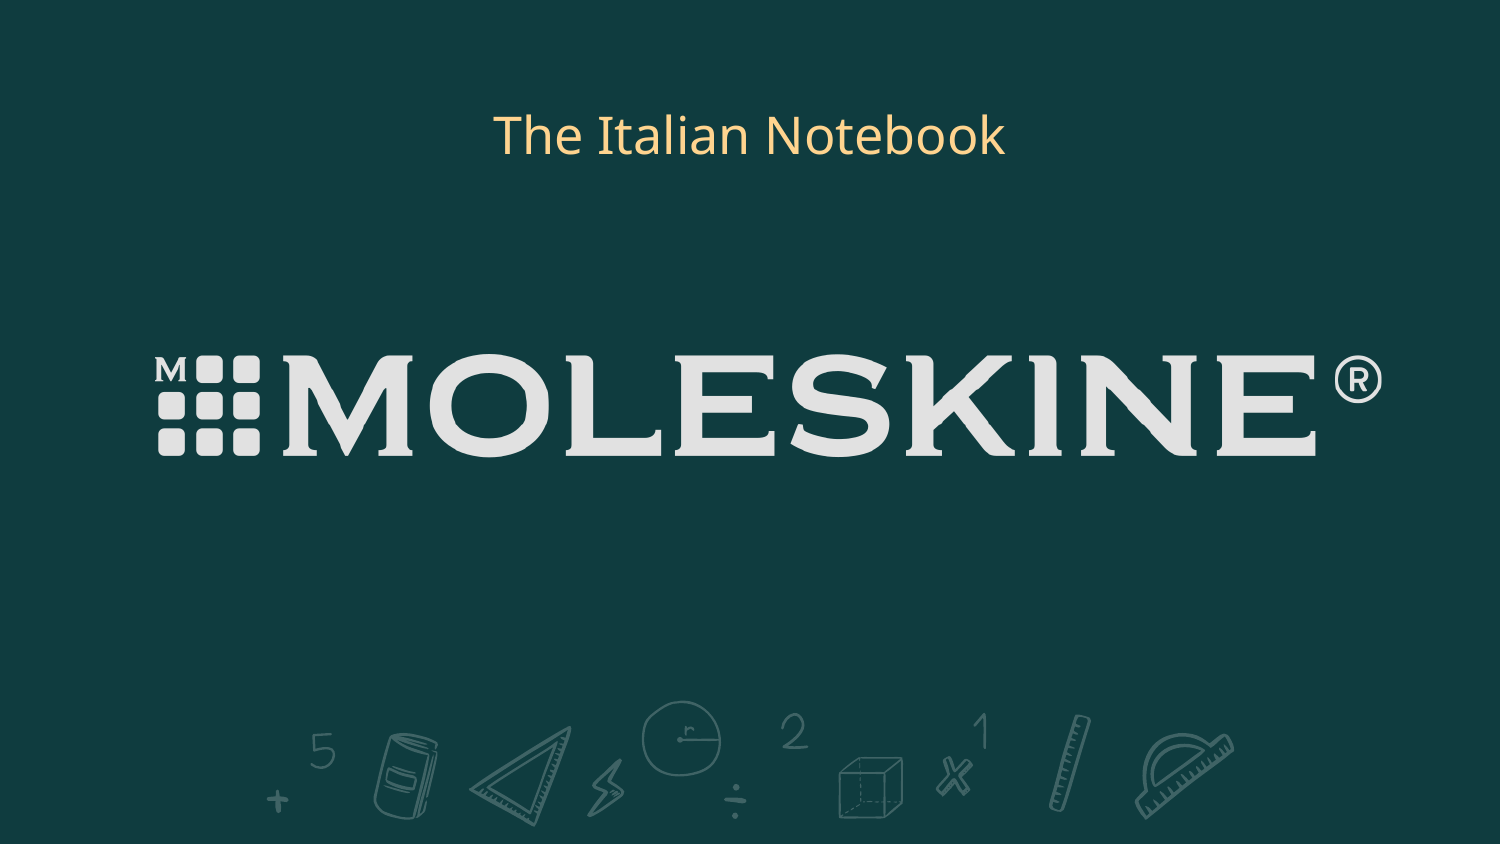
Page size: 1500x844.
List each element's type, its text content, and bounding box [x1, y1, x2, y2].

title The Italian Notebook [118, 77, 1382, 173]
picture [155, 354, 1383, 460]
